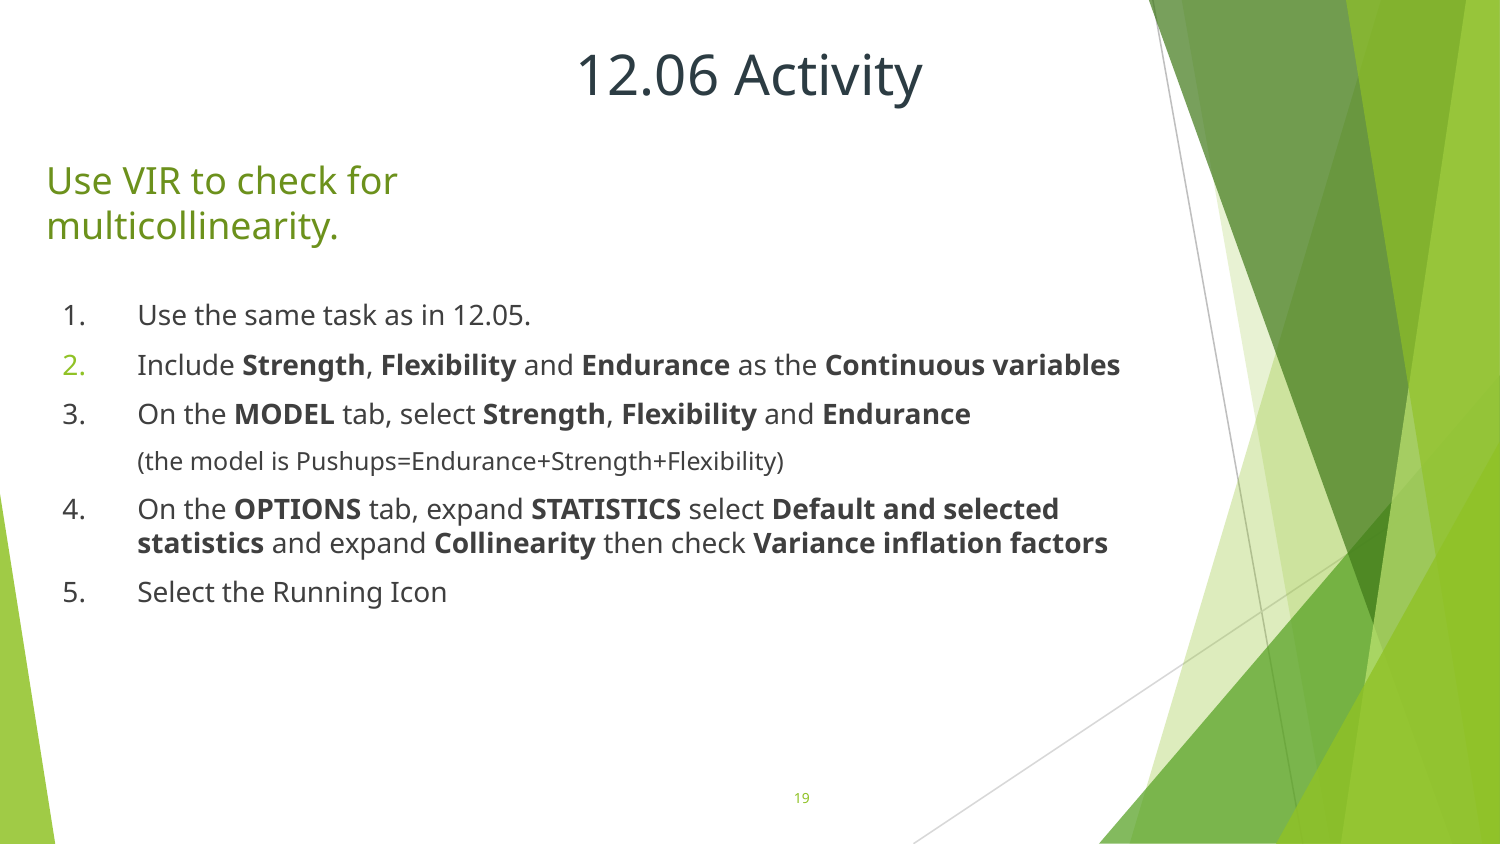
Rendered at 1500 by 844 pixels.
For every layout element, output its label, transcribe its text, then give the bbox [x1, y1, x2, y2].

list Use the same task as in 12.05. Include Strength, Flexibility and Endurance as the Continuous variables On the MODEL tab, select Strength, Flexibility and Endurance (the model is Pushups=Endurance+Strength+Flexibility) On the OPTIONS tab, expand STATISTICS select Default and selected statistics and expand Collinearity then check Variance inflation factors Select the Running Icon [62, 297, 1154, 818]
text_box Use VIR to check for multicollinearity. [31, 149, 571, 255]
title 12.06 Activity [102, 31, 1398, 107]
